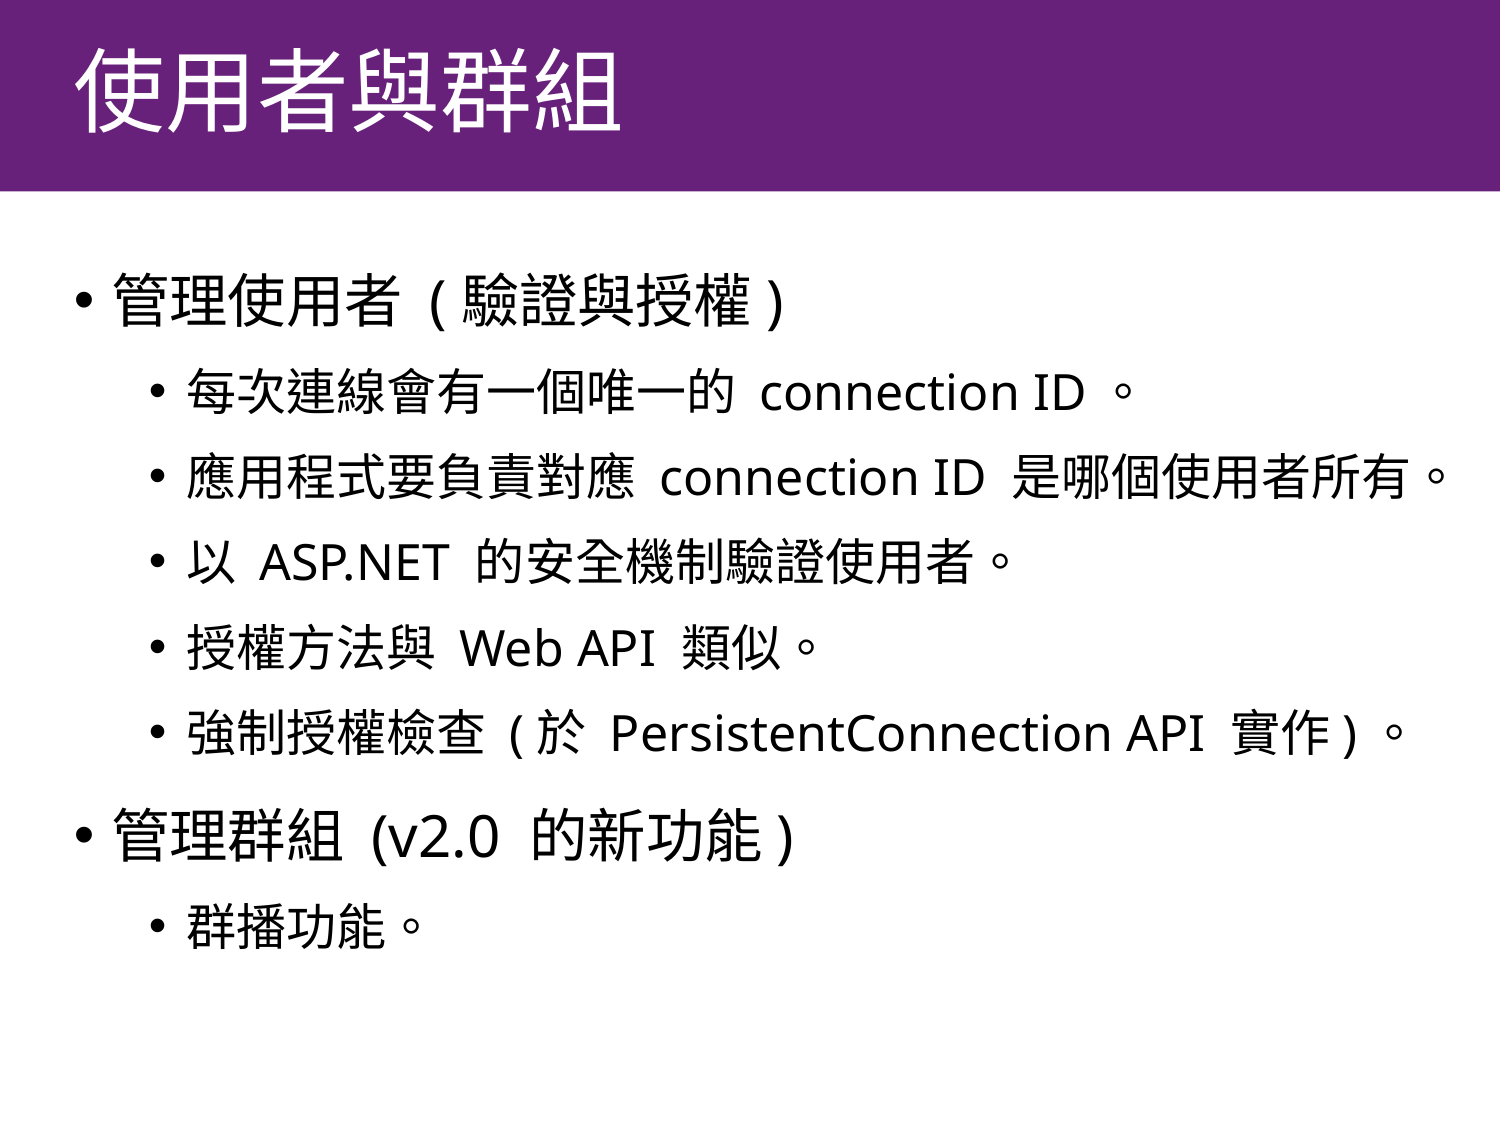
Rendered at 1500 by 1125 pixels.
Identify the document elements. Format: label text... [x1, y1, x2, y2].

list 管理使用者 (驗證與授權) 每次連線會有一個唯一的 connection ID。 應用程式要負責對應 connection ID 是哪個使用者所有。 以 ASP.NET 的安全機制驗證使用者。 授權方法與 Web API 類似。 強制授權檢查 (於 PersistentConnection API 實作)。 管理群組 (v2.0 的新功能) 群播功能。 [58, 239, 1440, 1014]
title 使用者與群組 [58, 20, 1440, 172]
